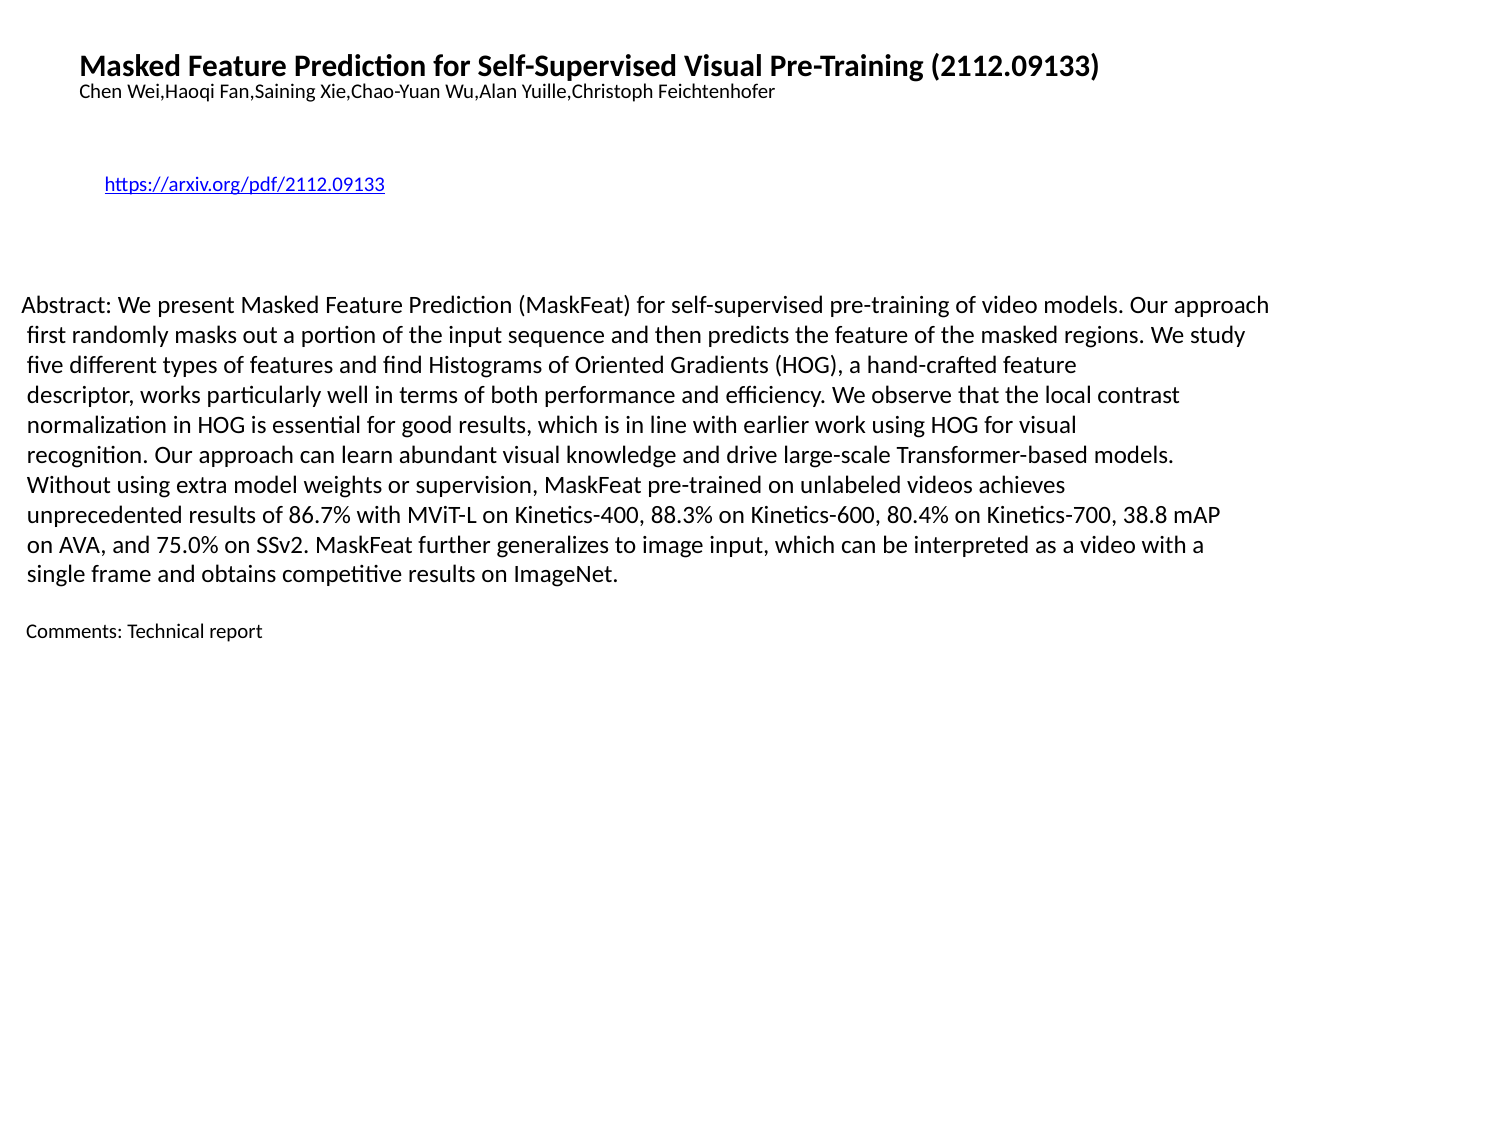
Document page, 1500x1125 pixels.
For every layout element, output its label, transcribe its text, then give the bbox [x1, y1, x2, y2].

text_box https://arxiv.org/pdf/2112.09133 [89, 118, 401, 203]
text_box Abstract: We present Masked Feature Prediction (MaskFeat) for self-supervised pre-training of video models. Our approach first randomly masks out a portion of the input sequence and then predicts the feature of the masked regions. We study five different types of features and find Histograms of Oriented Gradients (HOG), a hand-crafted feature descriptor, works particularly well in terms of both performance and efficiency. We observe that the local contrast normalization in HOG is essential for good results, which is in line with earlier work using HOG for visual recognition. Our approach can learn abundant visual knowledge and drive large-scale Transformer-based models. Without using extra model weights or supervision, MaskFeat pre-trained on unlabeled videos achieves unprecedented results of 86.7% with MViT-L on Kinetics-400, 88.3% on Kinetics-600, 80.4% on Kinetics-700, 38.8 mAP on AVA, and 75.0% on SSv2. MaskFeat further generalizes to image input, which can be interpreted as a video with a single frame and obtains competitive results on ImageNet. Comments: Technical report [6, 236, 1293, 651]
text_box Masked Feature Prediction for Self-Supervised Visual Pre-Training (2112.09133) Chen Wei,Haoqi Fan,Saining Xie,Chao-Yuan Wu,Alan Yuille,Christoph Feichtenhofer [64, 0, 1117, 110]
